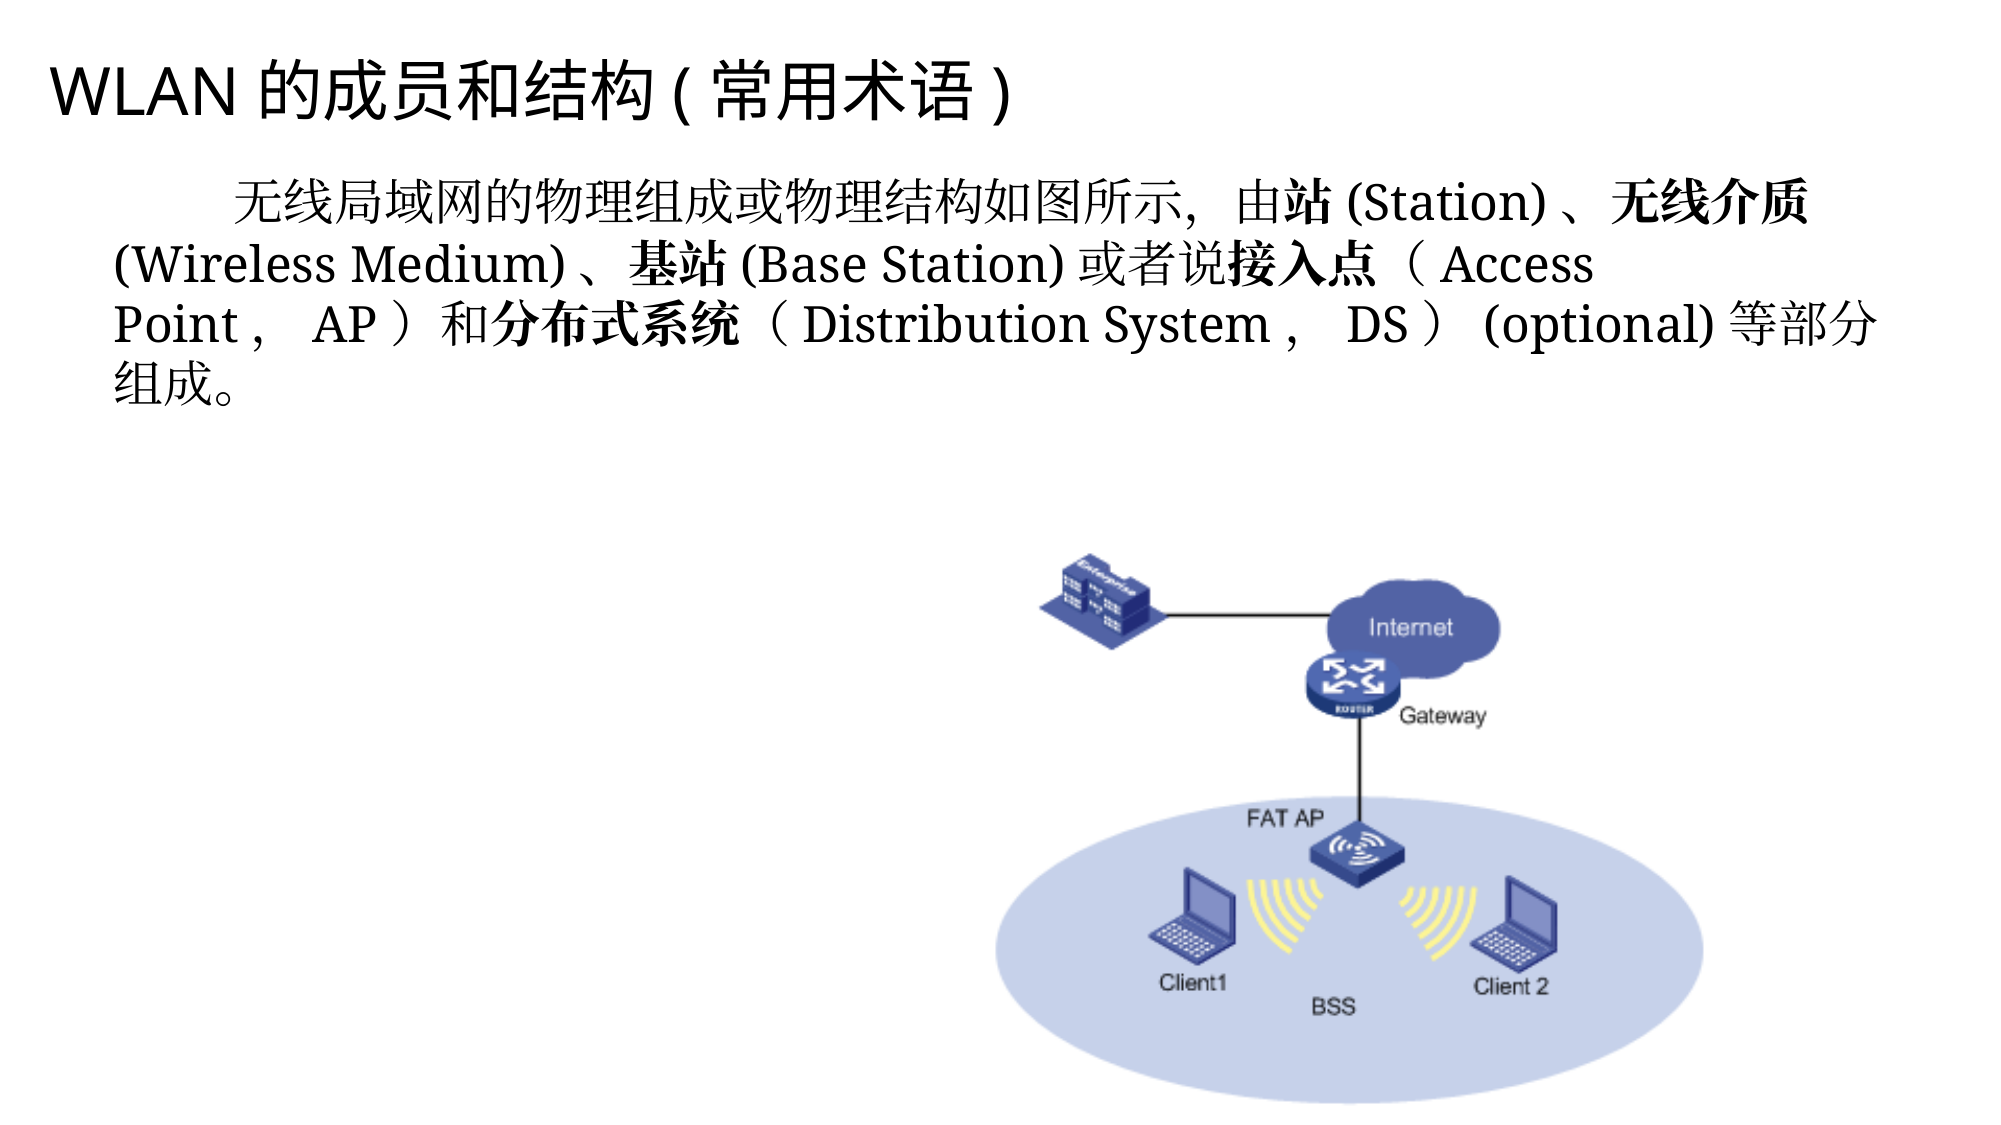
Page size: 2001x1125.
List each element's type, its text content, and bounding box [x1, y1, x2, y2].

picture [992, 550, 1708, 1108]
text_box 无线局域网的物理组成或物理结构如图所示，由站(Station)、无线介质(Wireless Medium)、基站(Base Station)或者说接入点（Access Point，AP）和分布式系统（Distribution System，DS）(optional)等部分组成。 [106, 155, 1902, 420]
text_box WLAN的成员和结构(常用术语) [42, 41, 1019, 137]
